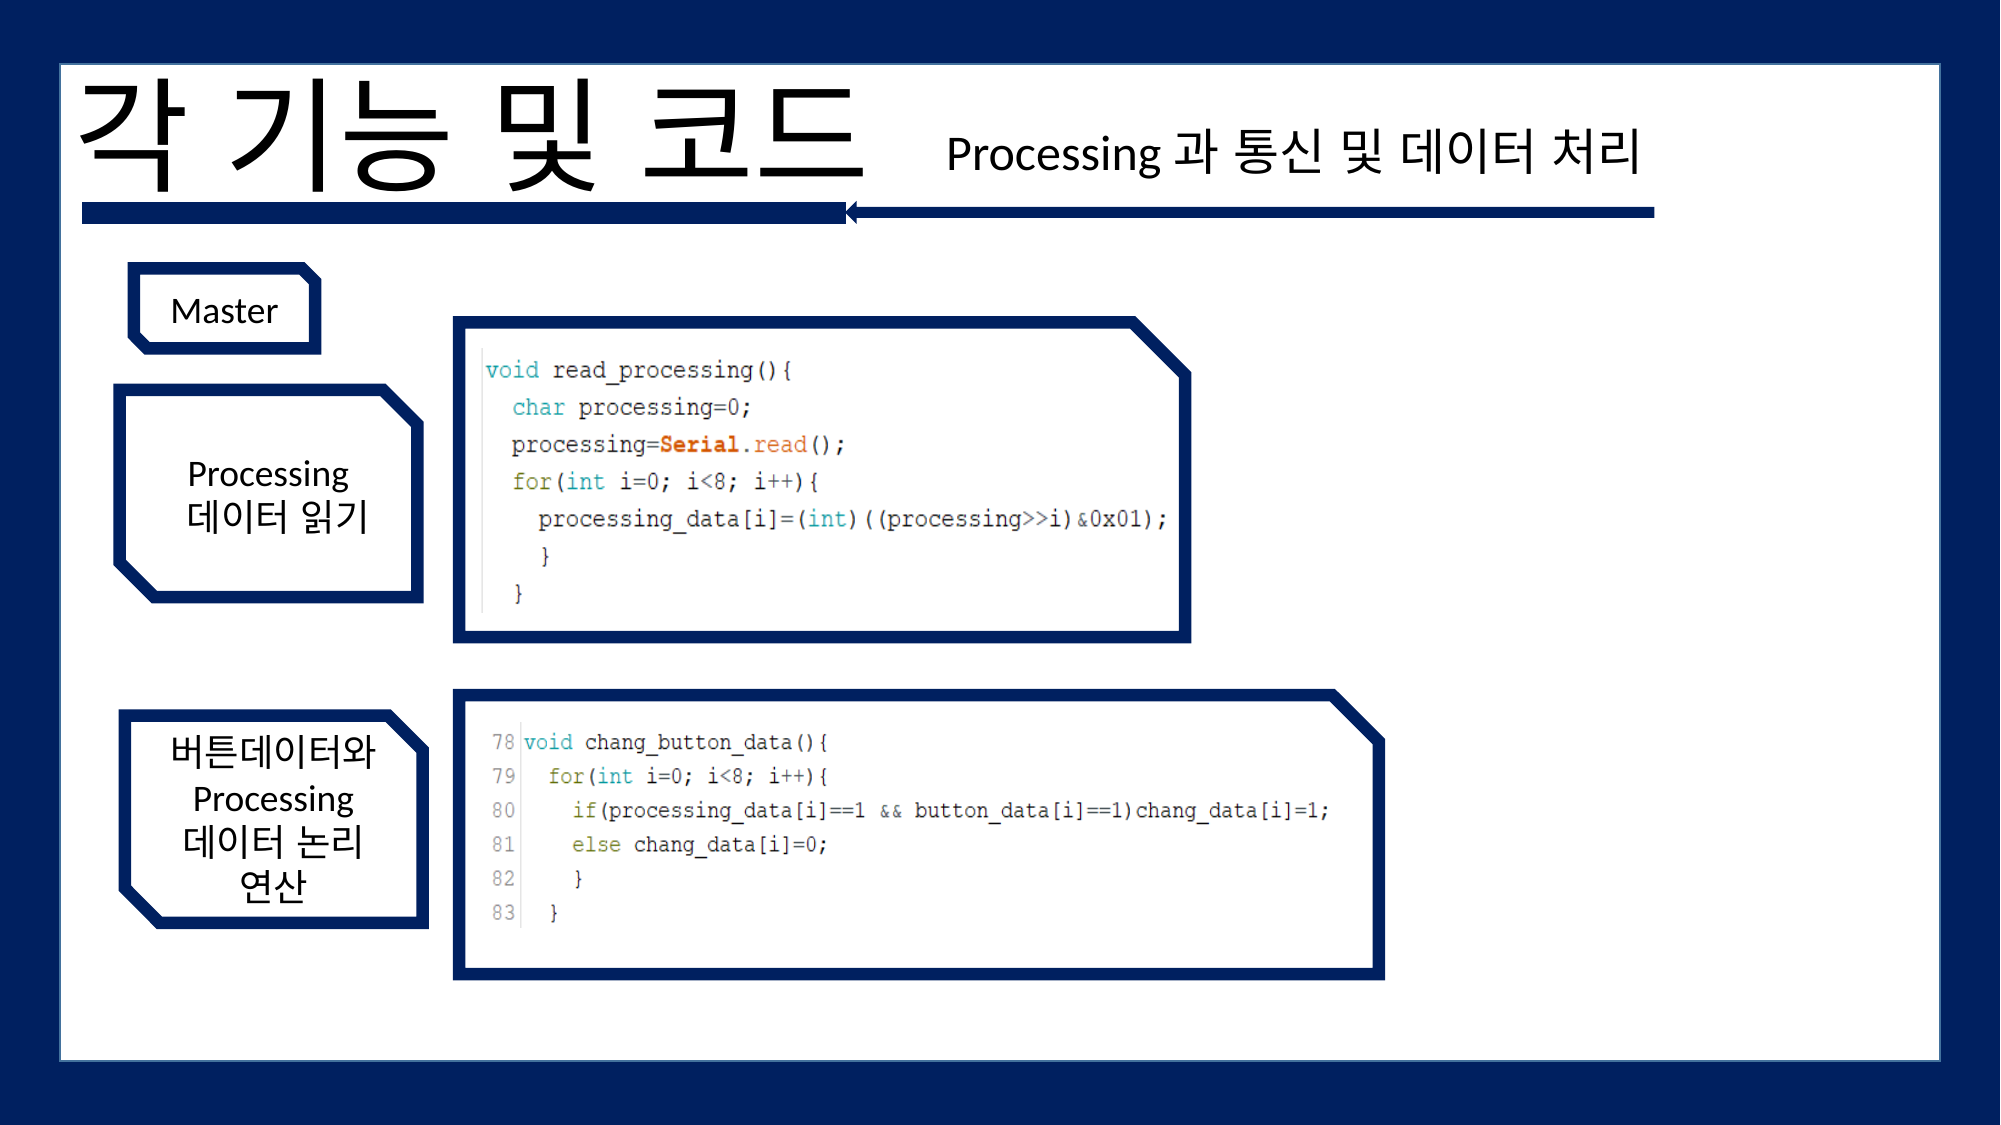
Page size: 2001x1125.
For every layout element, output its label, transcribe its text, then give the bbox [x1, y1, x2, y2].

text_box [844, 200, 1655, 224]
title 각 기능 및 코드 [59, 33, 1785, 251]
text_box [82, 202, 846, 224]
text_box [119, 268, 1379, 975]
text_box [59, 63, 1941, 1062]
text_box Processing과 통신 및 데이터 처리 [917, 119, 1672, 213]
